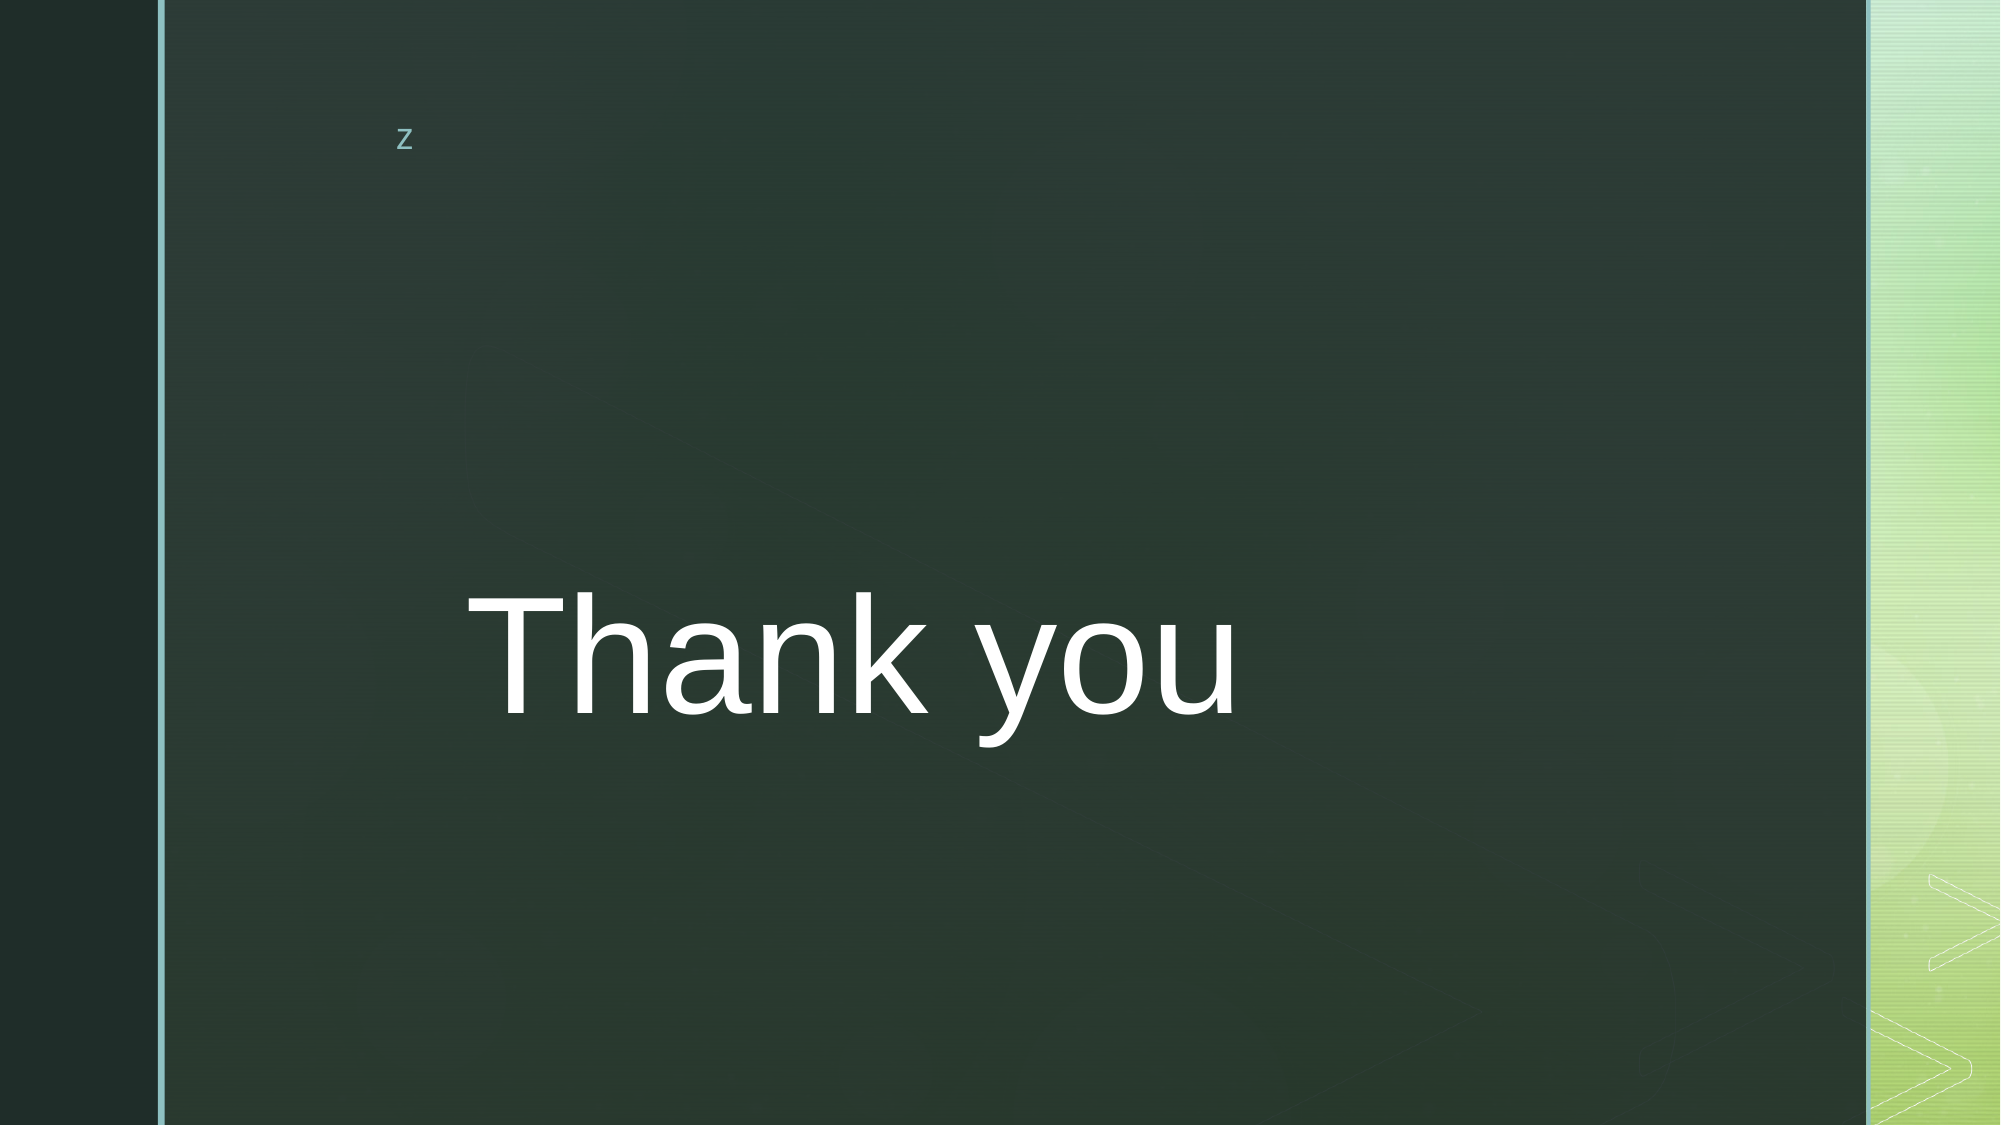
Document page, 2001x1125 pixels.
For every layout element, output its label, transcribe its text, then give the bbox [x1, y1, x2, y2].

picture [1871, 0, 2001, 1125]
title Thank you [450, 562, 1756, 740]
